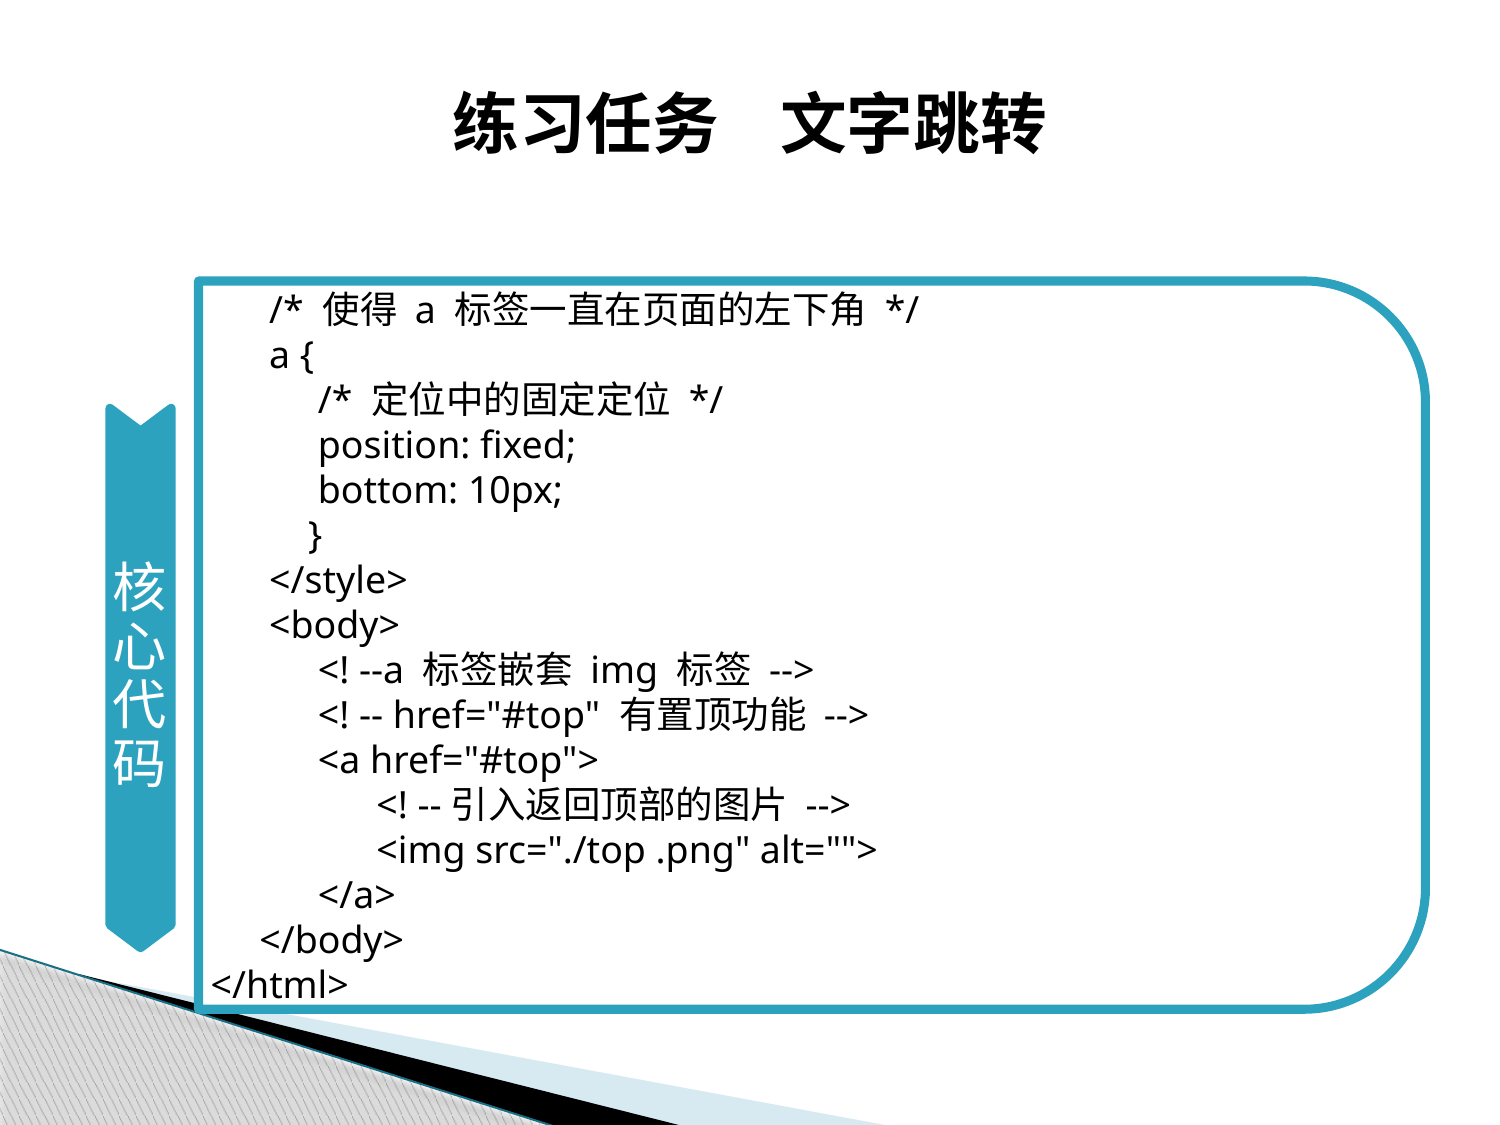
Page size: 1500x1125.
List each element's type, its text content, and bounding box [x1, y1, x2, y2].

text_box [109, 280, 1426, 1010]
title 练习任务 文字跳转 [75, 45, 1425, 199]
text_box /* 使得 a 标签一直在页面的左下角 */ a { /* 定位中的固定定位 */ position: fixed; bottom: 10px; } </style> <body> <! --a 标签嵌套 img 标签 --> <! -- href="#top" 有置顶功能 --> <a href="#top"> <! --引入返回顶部的图片 --> <img src="./top .png" alt=""> </a> </body> </html> [195, 278, 1500, 1014]
